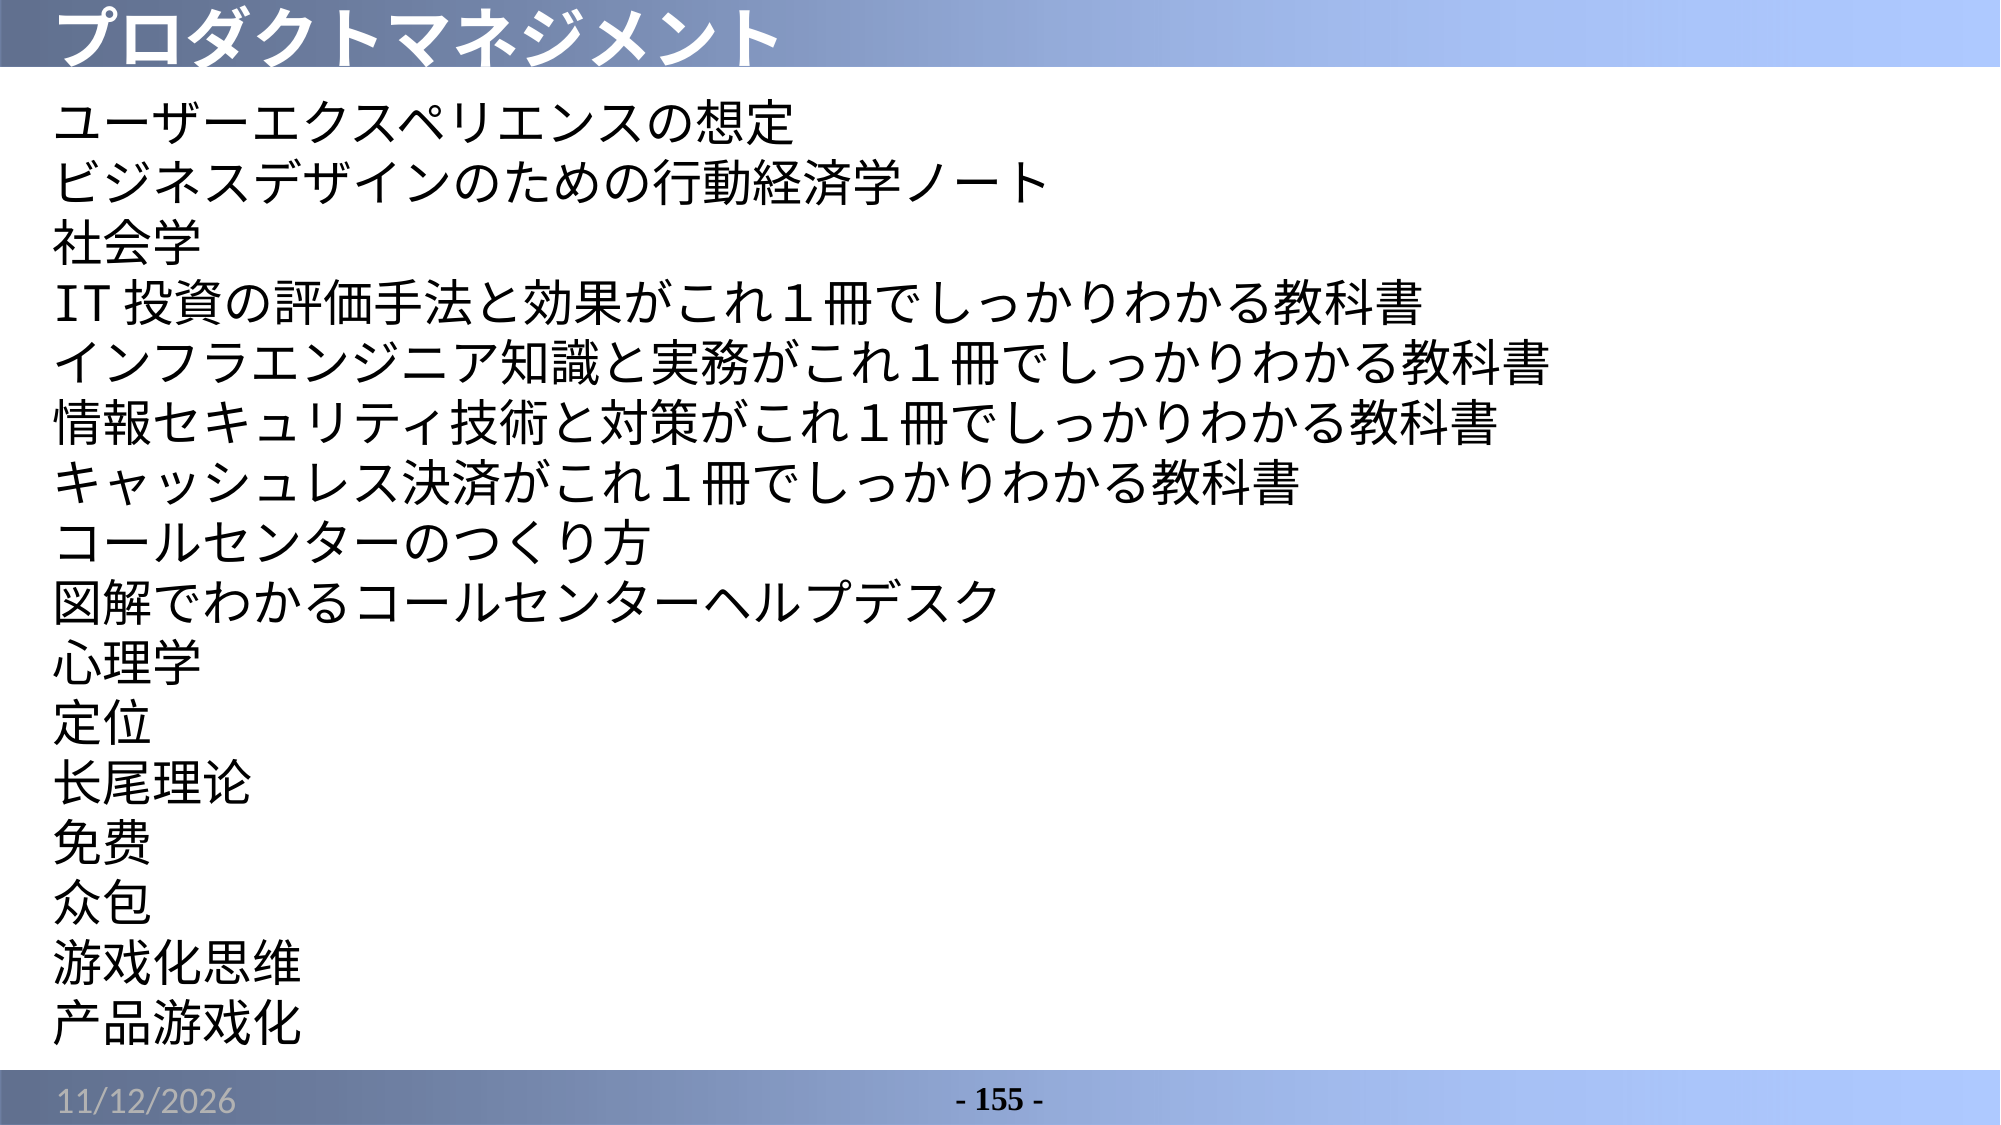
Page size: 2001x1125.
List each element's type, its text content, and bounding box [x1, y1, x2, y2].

list ユーザーエクスペリエンスの想定 ビジネスデザインのための行動経済学ノート 社会学 IT投資の評価手法と効果がこれ１冊でしっかりわかる教科書 インフラエンジニア知識と実務がこれ１冊でしっかりわかる教科書 情報セキュリティ技術と対策がこれ１冊でしっかりわかる教科書 キャッシュレス決済がこれ１冊でしっかりわかる教科書 コールセンターのつくり方 図解でわかるコールセンターヘルプデスク 心理学 定位 长尾理论 免费 众包 游戏化思维 产品游戏化 [52, 91, 1946, 1061]
title プロダクトマネジメント [52, 0, 1946, 78]
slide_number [55, 1076, 516, 1122]
slide_number - 155 - [934, 1078, 1063, 1117]
